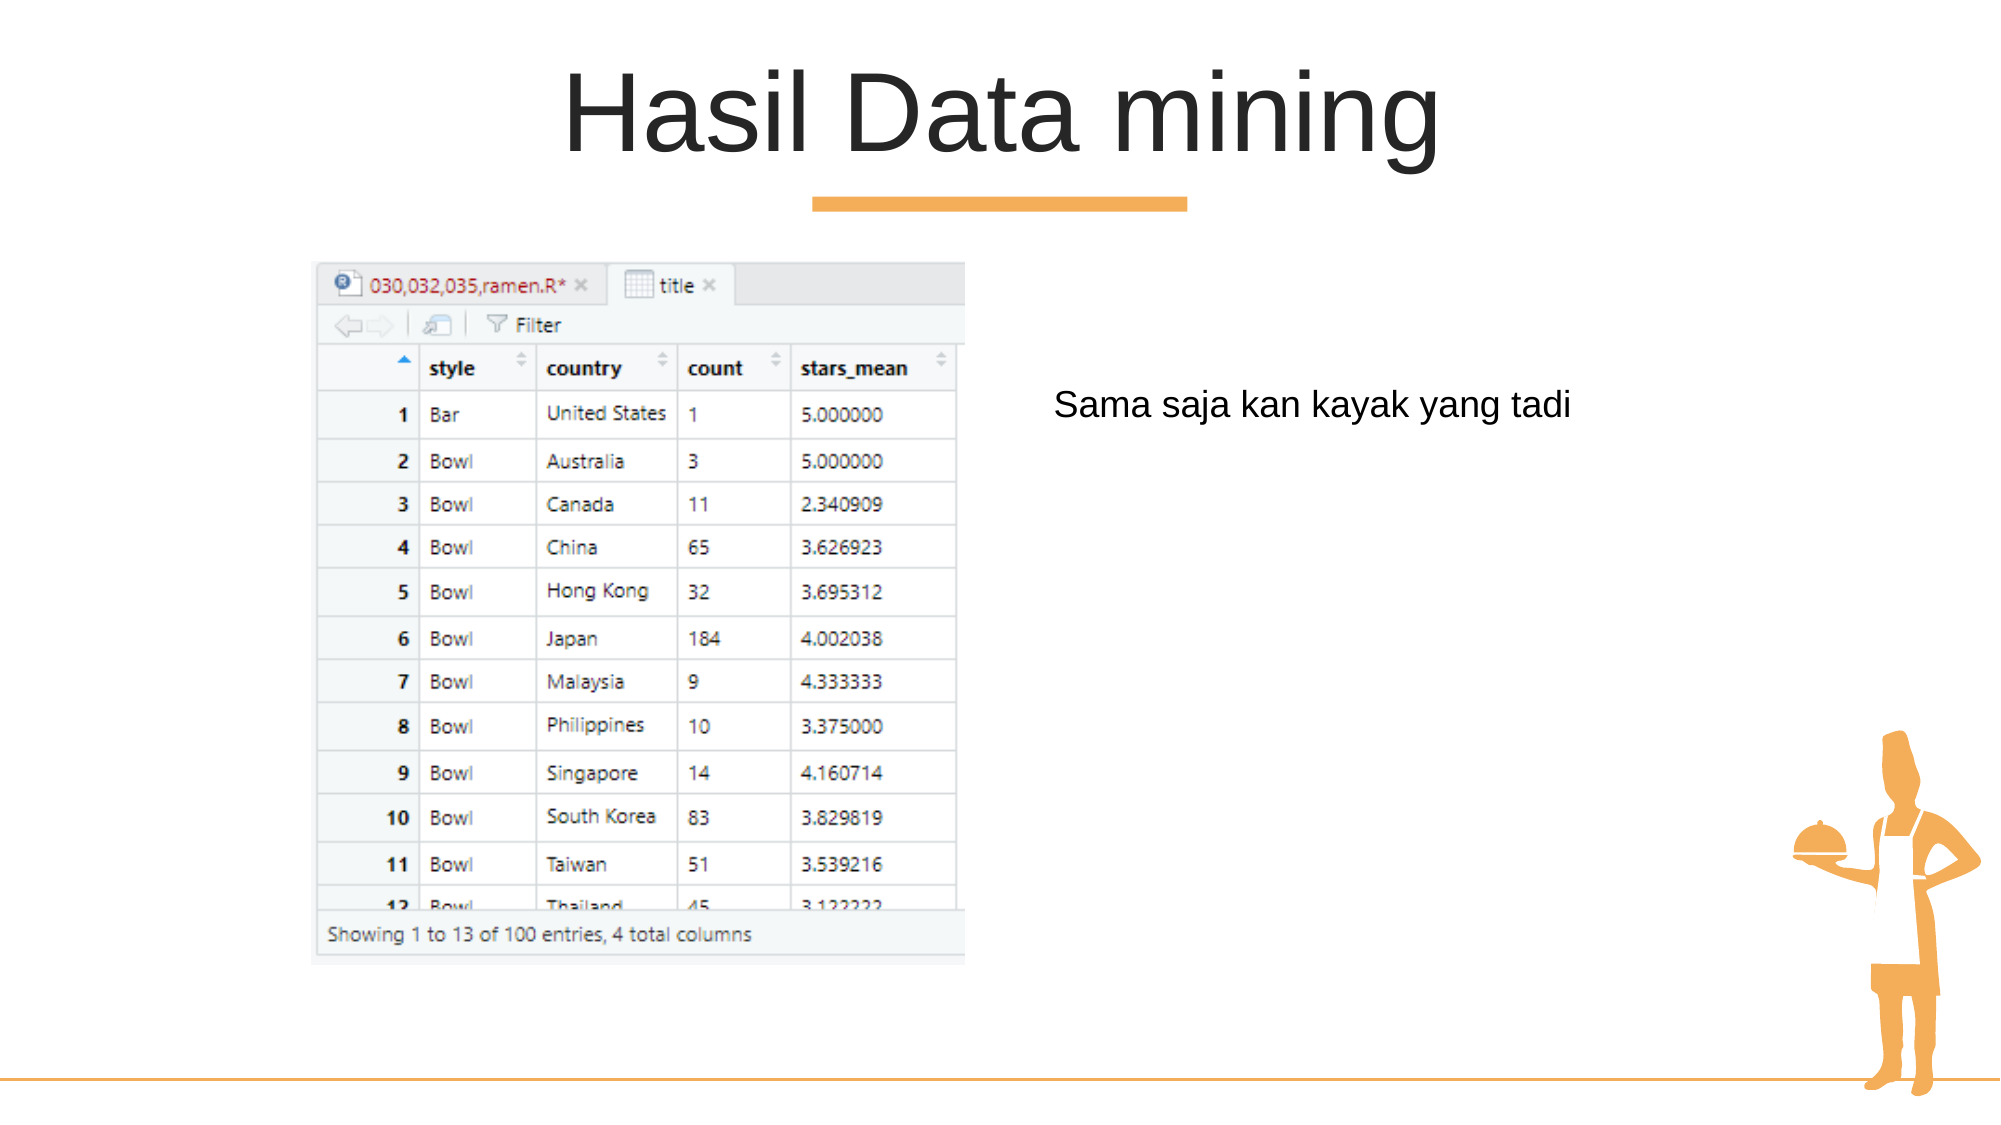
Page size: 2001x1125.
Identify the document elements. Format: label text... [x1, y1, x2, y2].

text_box Sama saja kan kayak yang tadi [1038, 372, 1599, 433]
list Hasil Data mining [53, 55, 1952, 175]
picture [311, 261, 965, 965]
